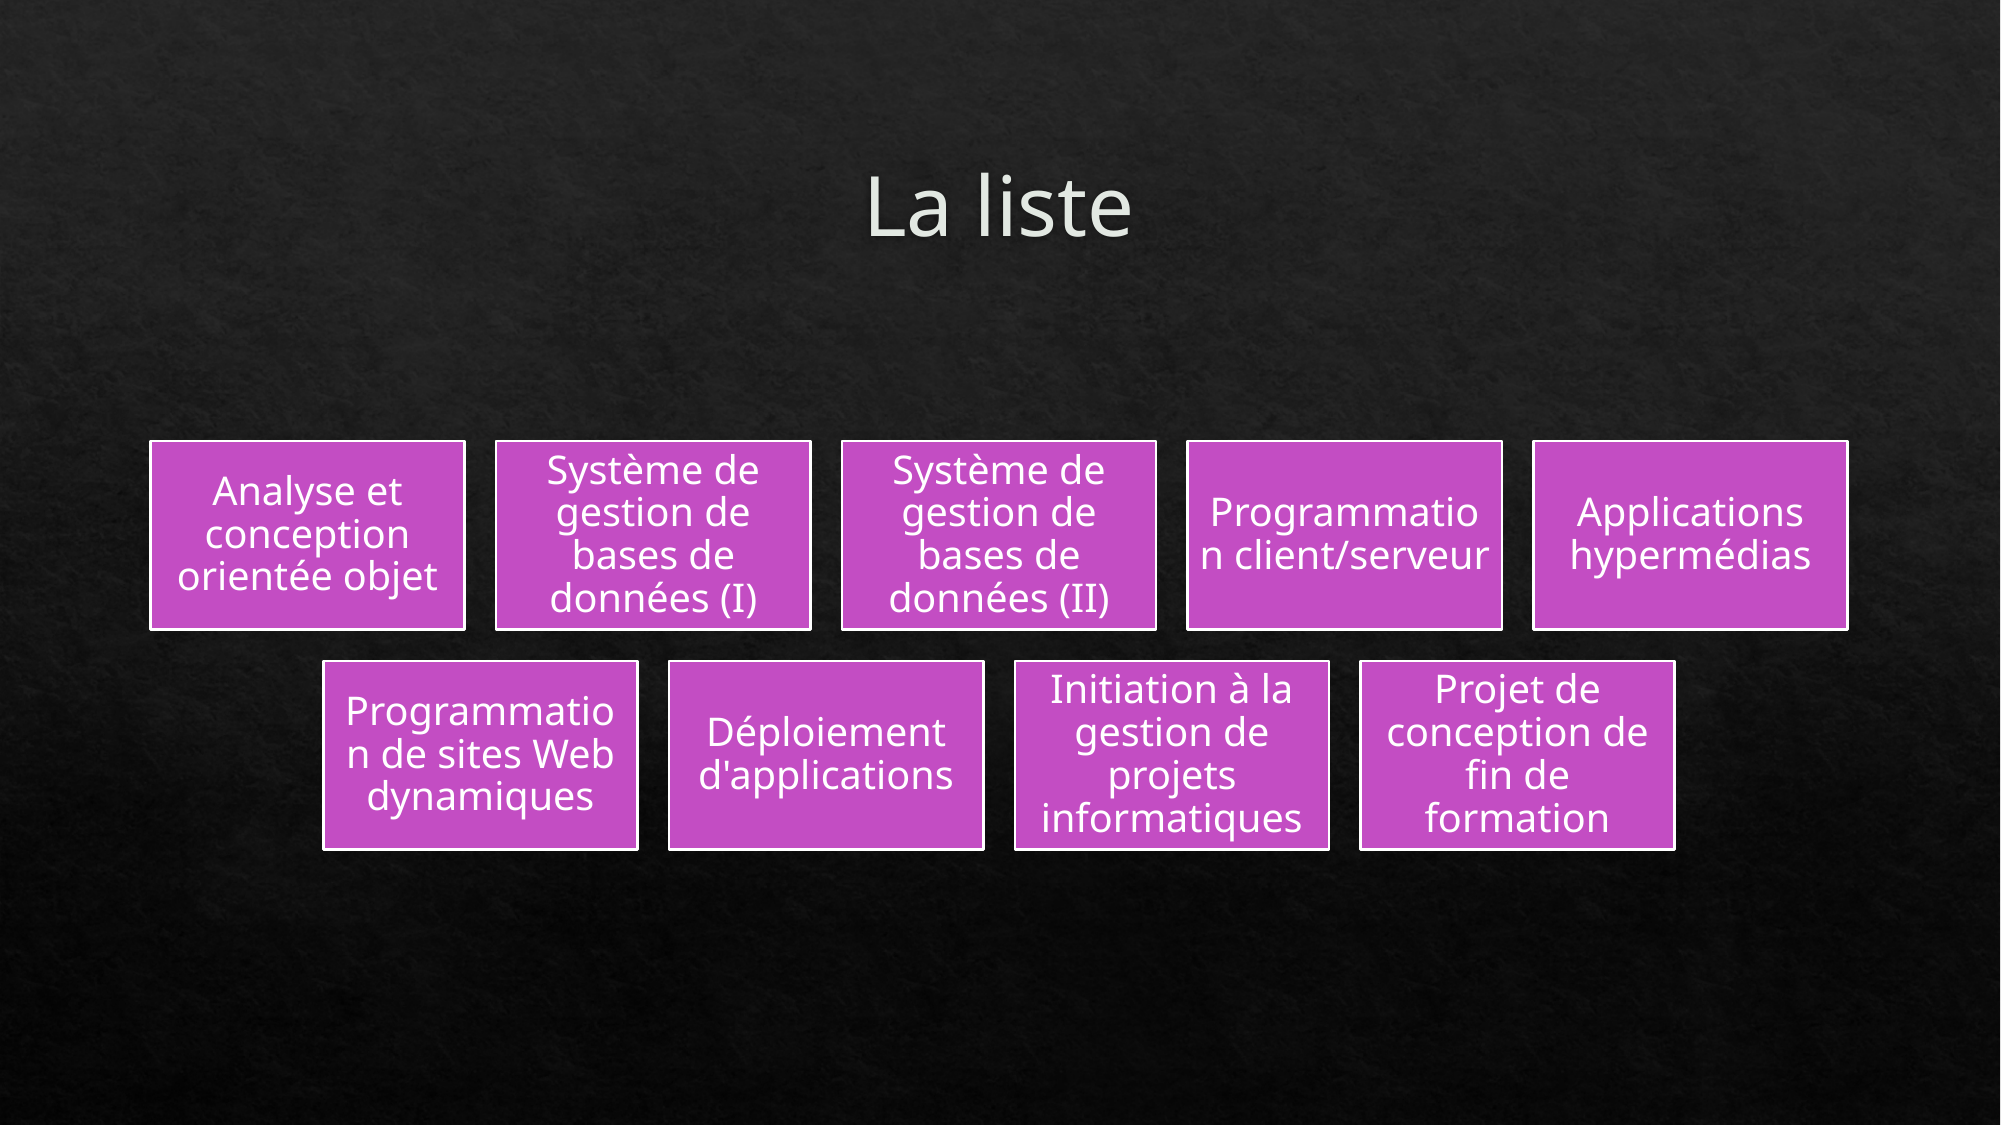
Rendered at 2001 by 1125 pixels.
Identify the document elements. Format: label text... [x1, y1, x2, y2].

title La liste [149, 99, 1849, 307]
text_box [149, 340, 1849, 951]
